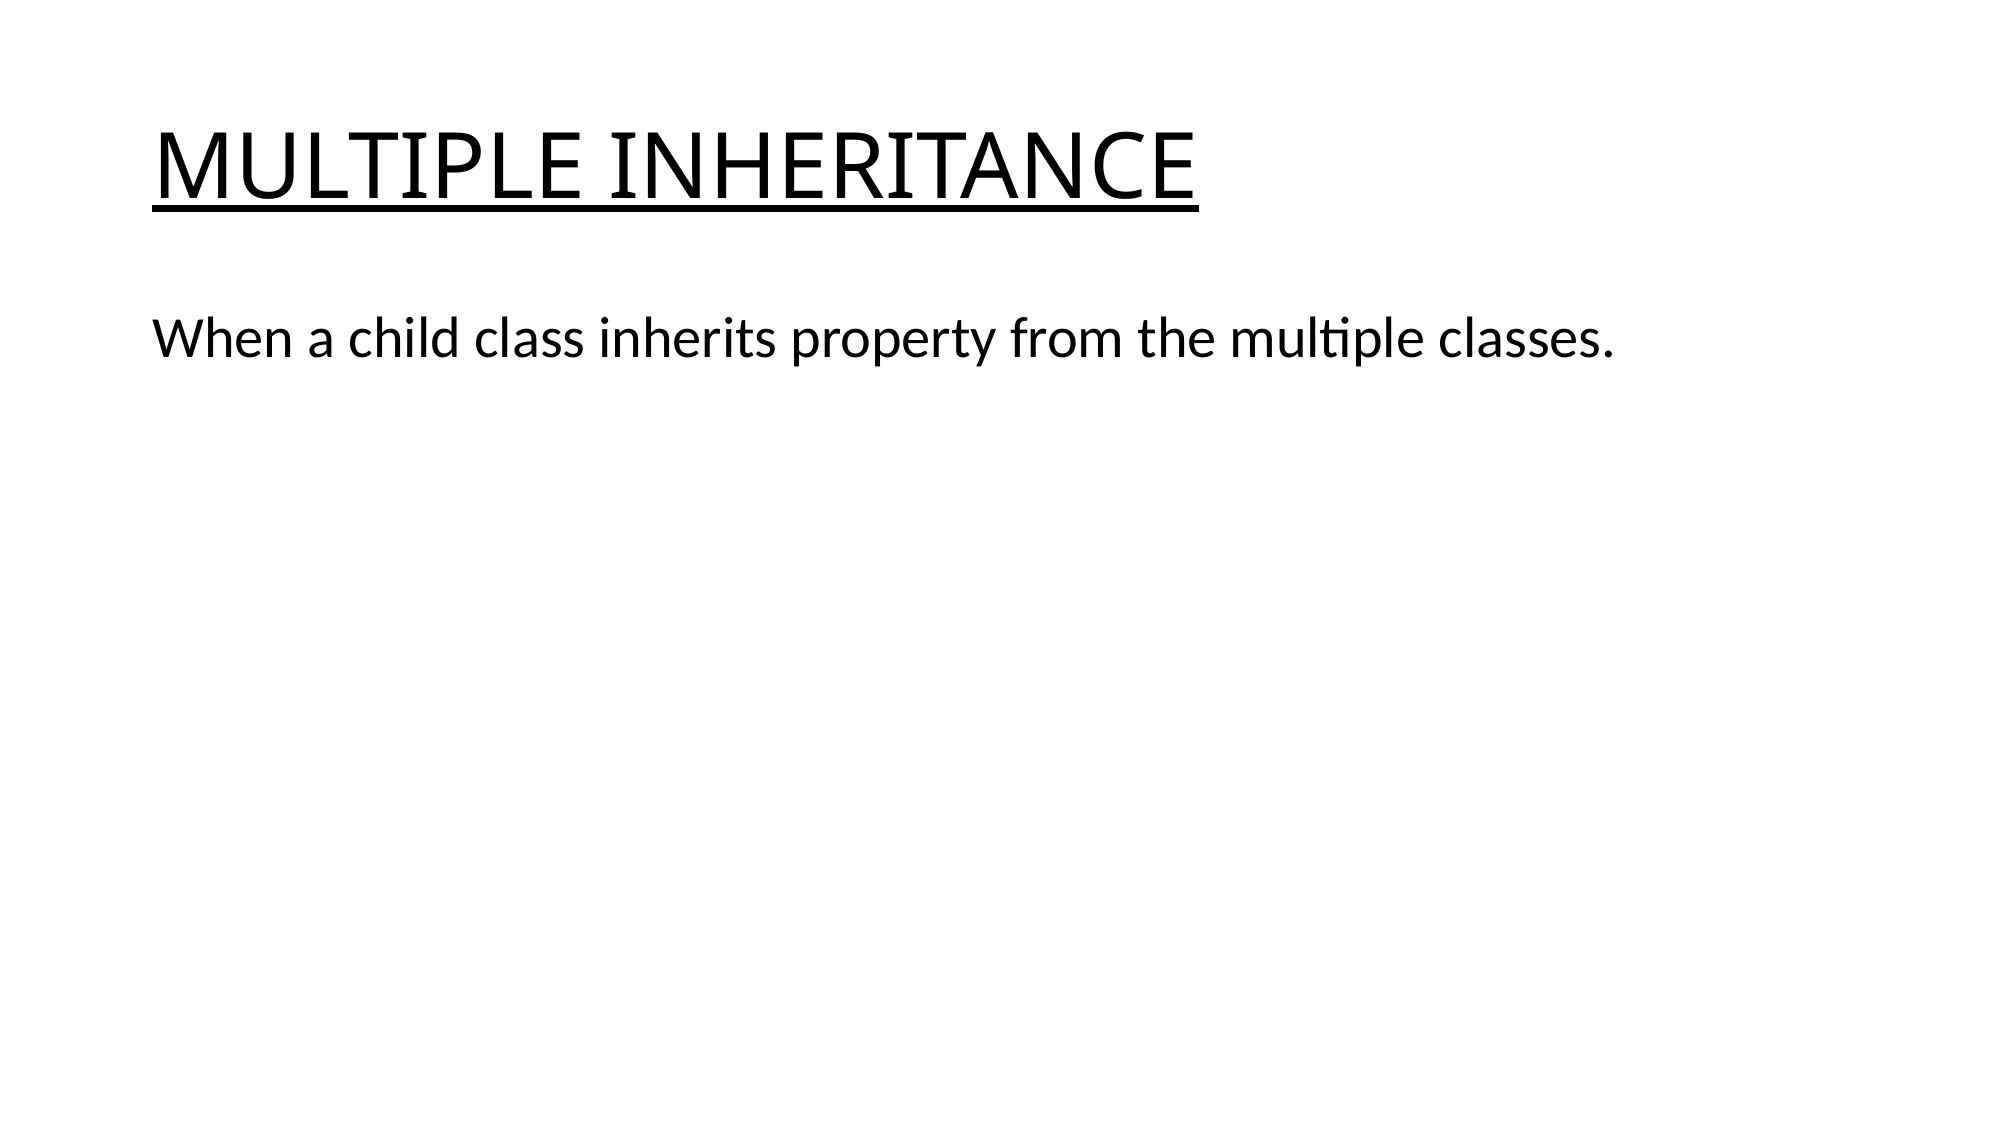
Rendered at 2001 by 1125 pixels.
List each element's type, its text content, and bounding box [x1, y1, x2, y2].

title MULTIPLE INHERITANCE [137, 59, 1863, 278]
list When a child class inherits property from the multiple classes. [137, 299, 1863, 1014]
